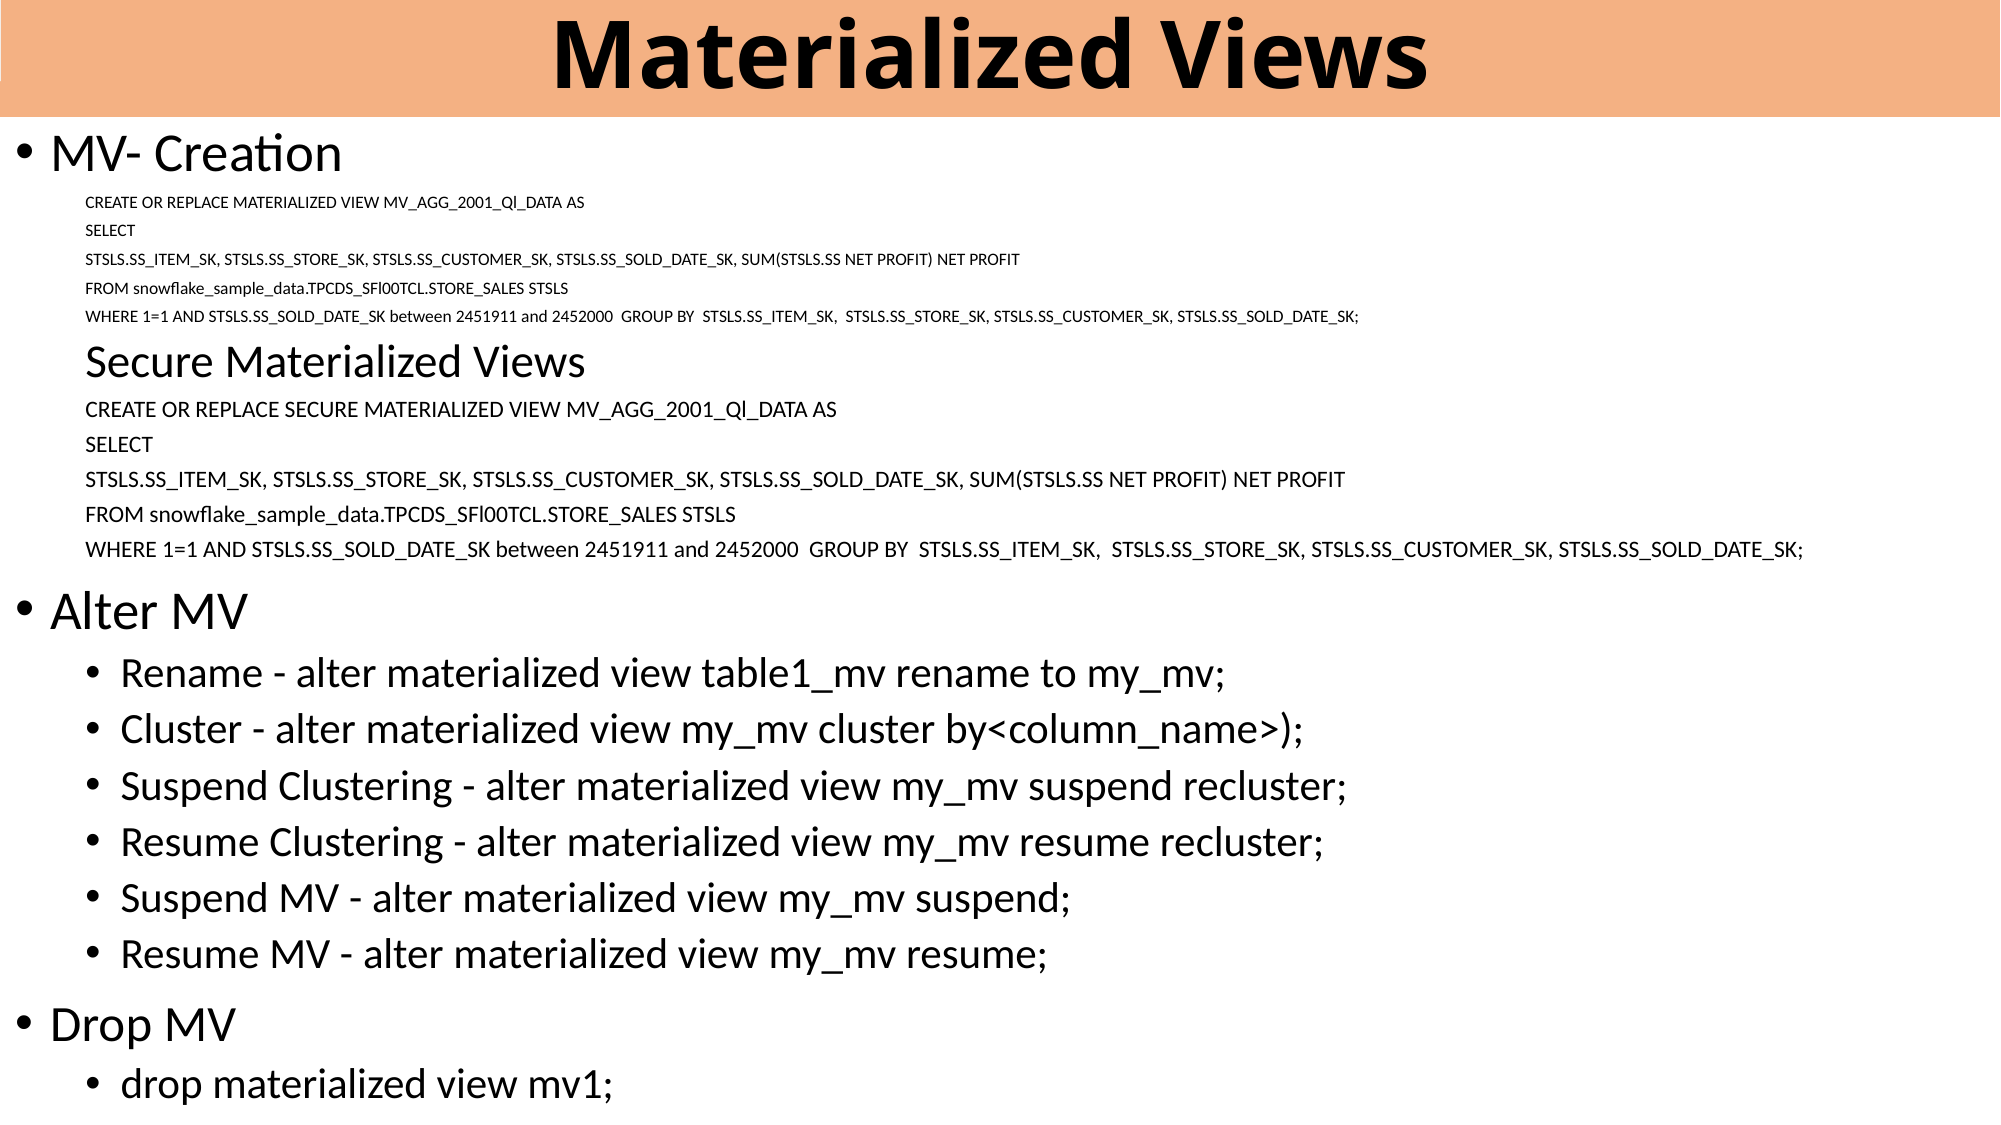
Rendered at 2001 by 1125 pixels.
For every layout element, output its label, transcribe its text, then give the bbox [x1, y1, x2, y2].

list MV- Creation CREATE OR REPLACE MATERIALIZED VIEW MV_AGG_2001_Ql_DATA AS SELECT STSLS.SS_ITEM_SK, STSLS.SS_STORE_SK, STSLS.SS_CUSTOMER_SK, STSLS.SS_SOLD_DATE_SK, SUM(STSLS.SS NET PROFIT) NET PROFIT FROM snowflake_sample_data.TPCDS_SFl00TCL.STORE_SALES STSLS WHERE 1=1 AND STSLS.SS_SOLD_DATE_SK between 2451911 and 2452000 GROUP BY STSLS.SS_ITEM_SK, STSLS.SS_STORE_SK, STSLS.SS_CUSTOMER_SK, STSLS.SS_SOLD_DATE_SK; Secure Materialized Views CREATE OR REPLACE SECURE MATERIALIZED VIEW MV_AGG_2001_Ql_DATA AS SELECT STSLS.SS_ITEM_SK, STSLS.SS_STORE_SK, STSLS.SS_CUSTOMER_SK, STSLS.SS_SOLD_DATE_SK, SUM(STSLS.SS NET PROFIT) NET PROFIT FROM snowflake_sample_data.TPCDS_SFl00TCL.STORE_SALES STSLS WHERE 1=1 AND STSLS.SS_SOLD_DATE_SK between 2451911 and 2452000 GROUP BY STSLS.SS_ITEM_SK, STSLS.SS_STORE_SK, STSLS.SS_CUSTOMER_SK, STSLS.SS_SOLD_DATE_SK; Alter MV Rename - alter materialized view table1_mv rename to my_mv; Cluster - alter materialized view my_mv cluster by<column_name>); Suspend Clustering - alter materialized view my_mv suspend recluster; Resume Clustering - alter materialized view my_mv resume recluster; Suspend MV - alter materialized view my_mv suspend; Resume MV - alter materialized view my_mv resume; Drop MV drop materialized view mv1; [0, 116, 1988, 1125]
title Materialized Views [0, 0, 2000, 117]
